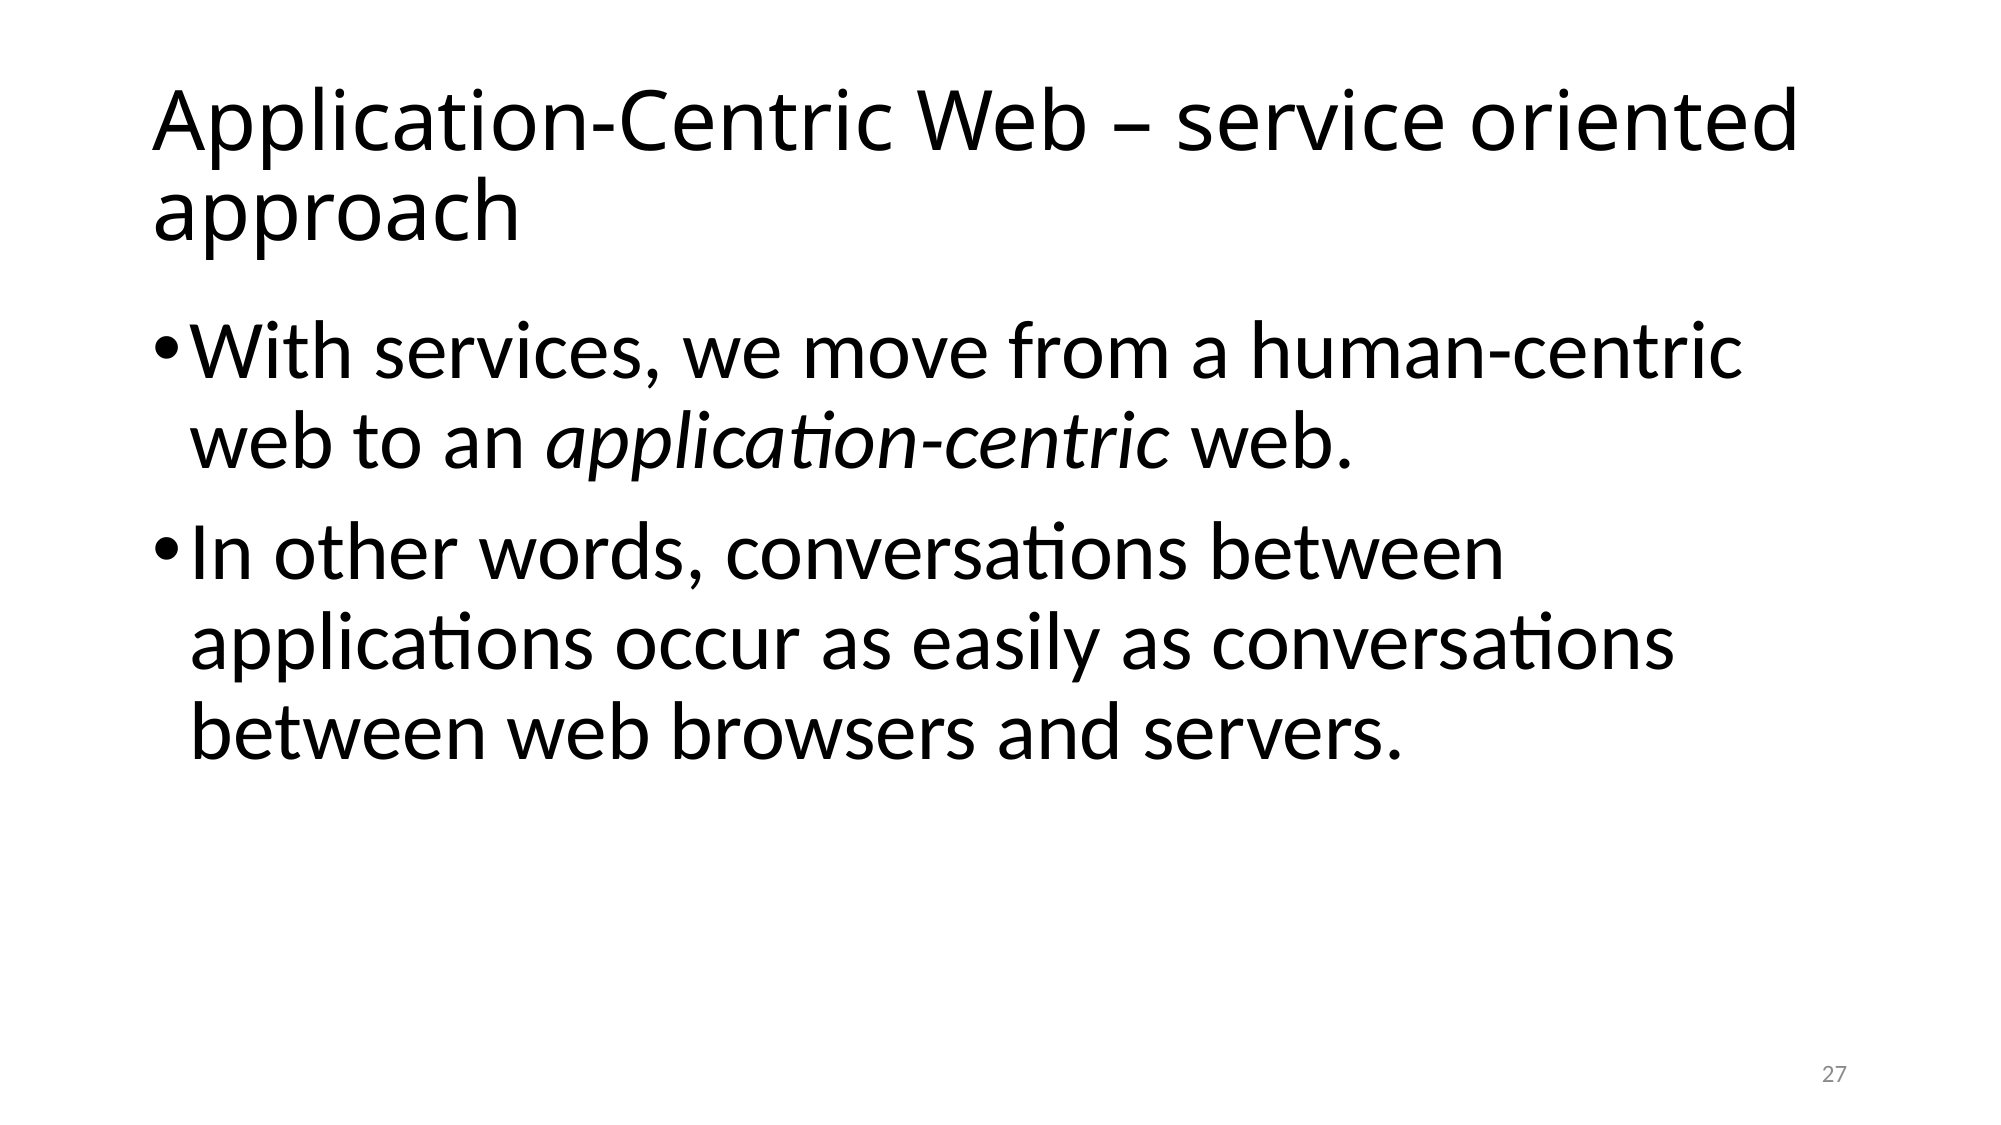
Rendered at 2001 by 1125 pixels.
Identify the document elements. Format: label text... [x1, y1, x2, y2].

list With services, we move from a human-centric web to an application-centric web. In other words, conversations between applications occur as easily as conversations between web browsers and servers. [137, 299, 1863, 1014]
slide_number 27 [1412, 1042, 1863, 1103]
title Application-Centric Web – service oriented approach [137, 59, 1863, 278]
